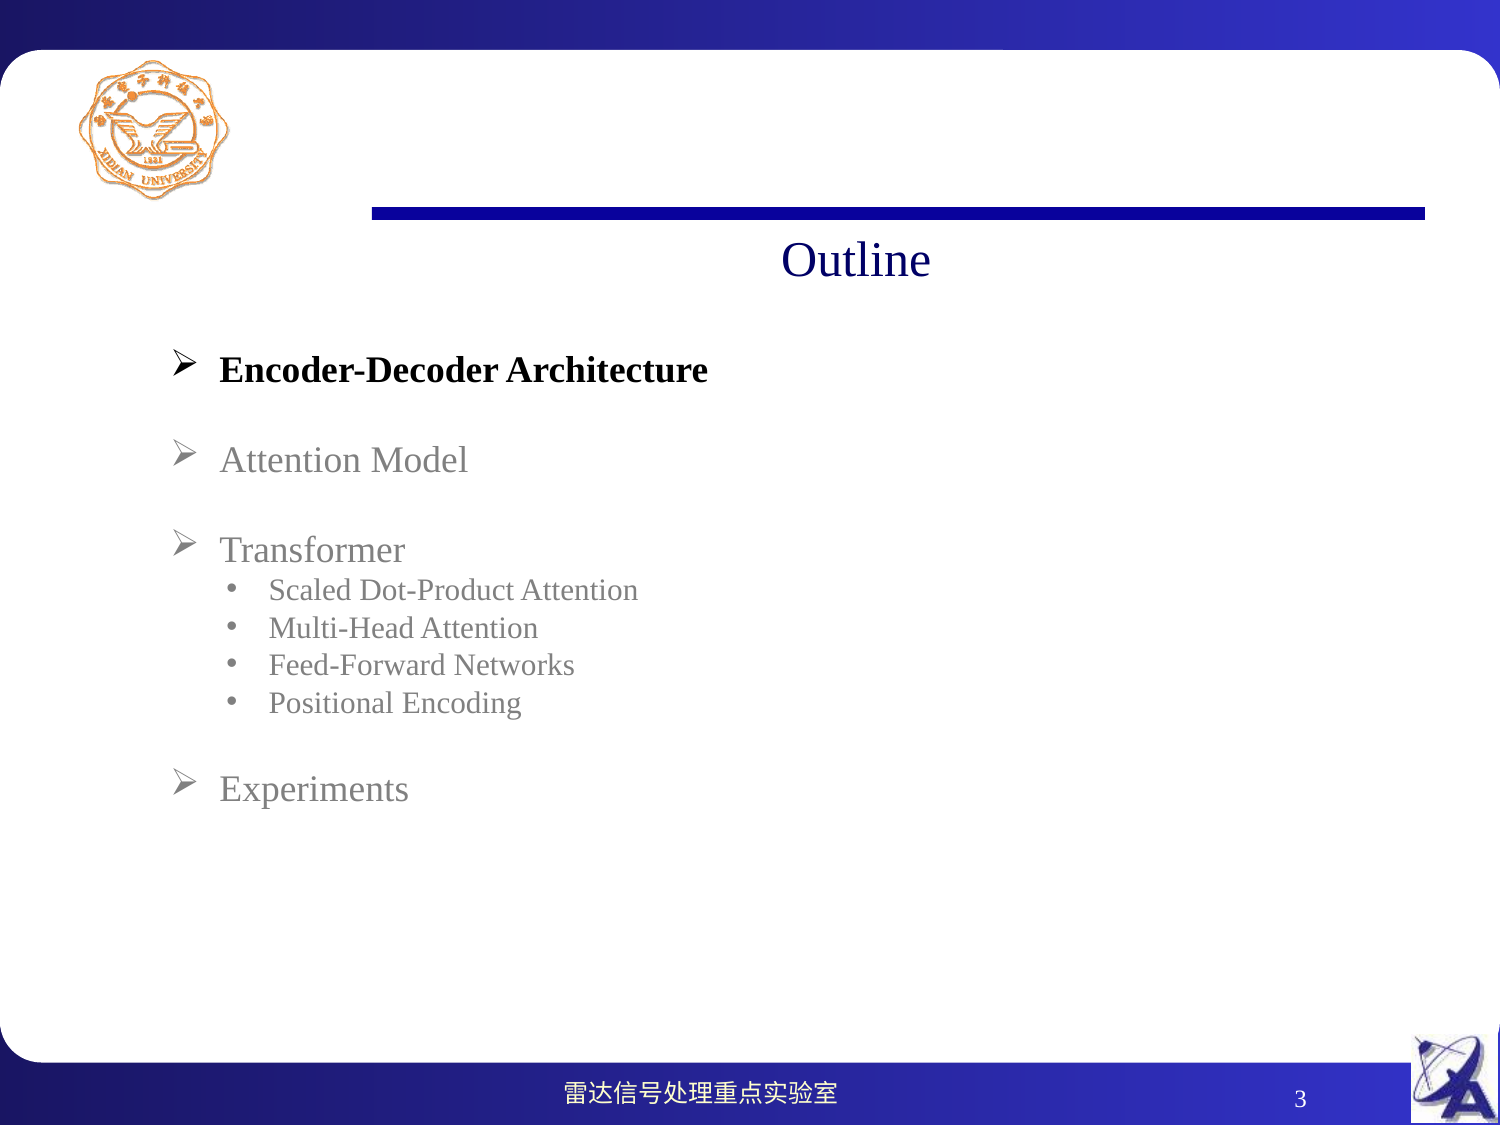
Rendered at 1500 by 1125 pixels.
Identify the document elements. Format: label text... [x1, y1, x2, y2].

text_box Encoder-Decoder Architecture Attention Model Transformer Scaled Dot-Product Attention Multi-Head Attention Feed-Forward Networks Positional Encoding Experiments [155, 337, 1192, 862]
picture [1411, 1034, 1498, 1123]
title Outline [253, 243, 1459, 338]
slide_number 3 [1234, 1074, 1322, 1125]
title Outline [76, 54, 231, 202]
